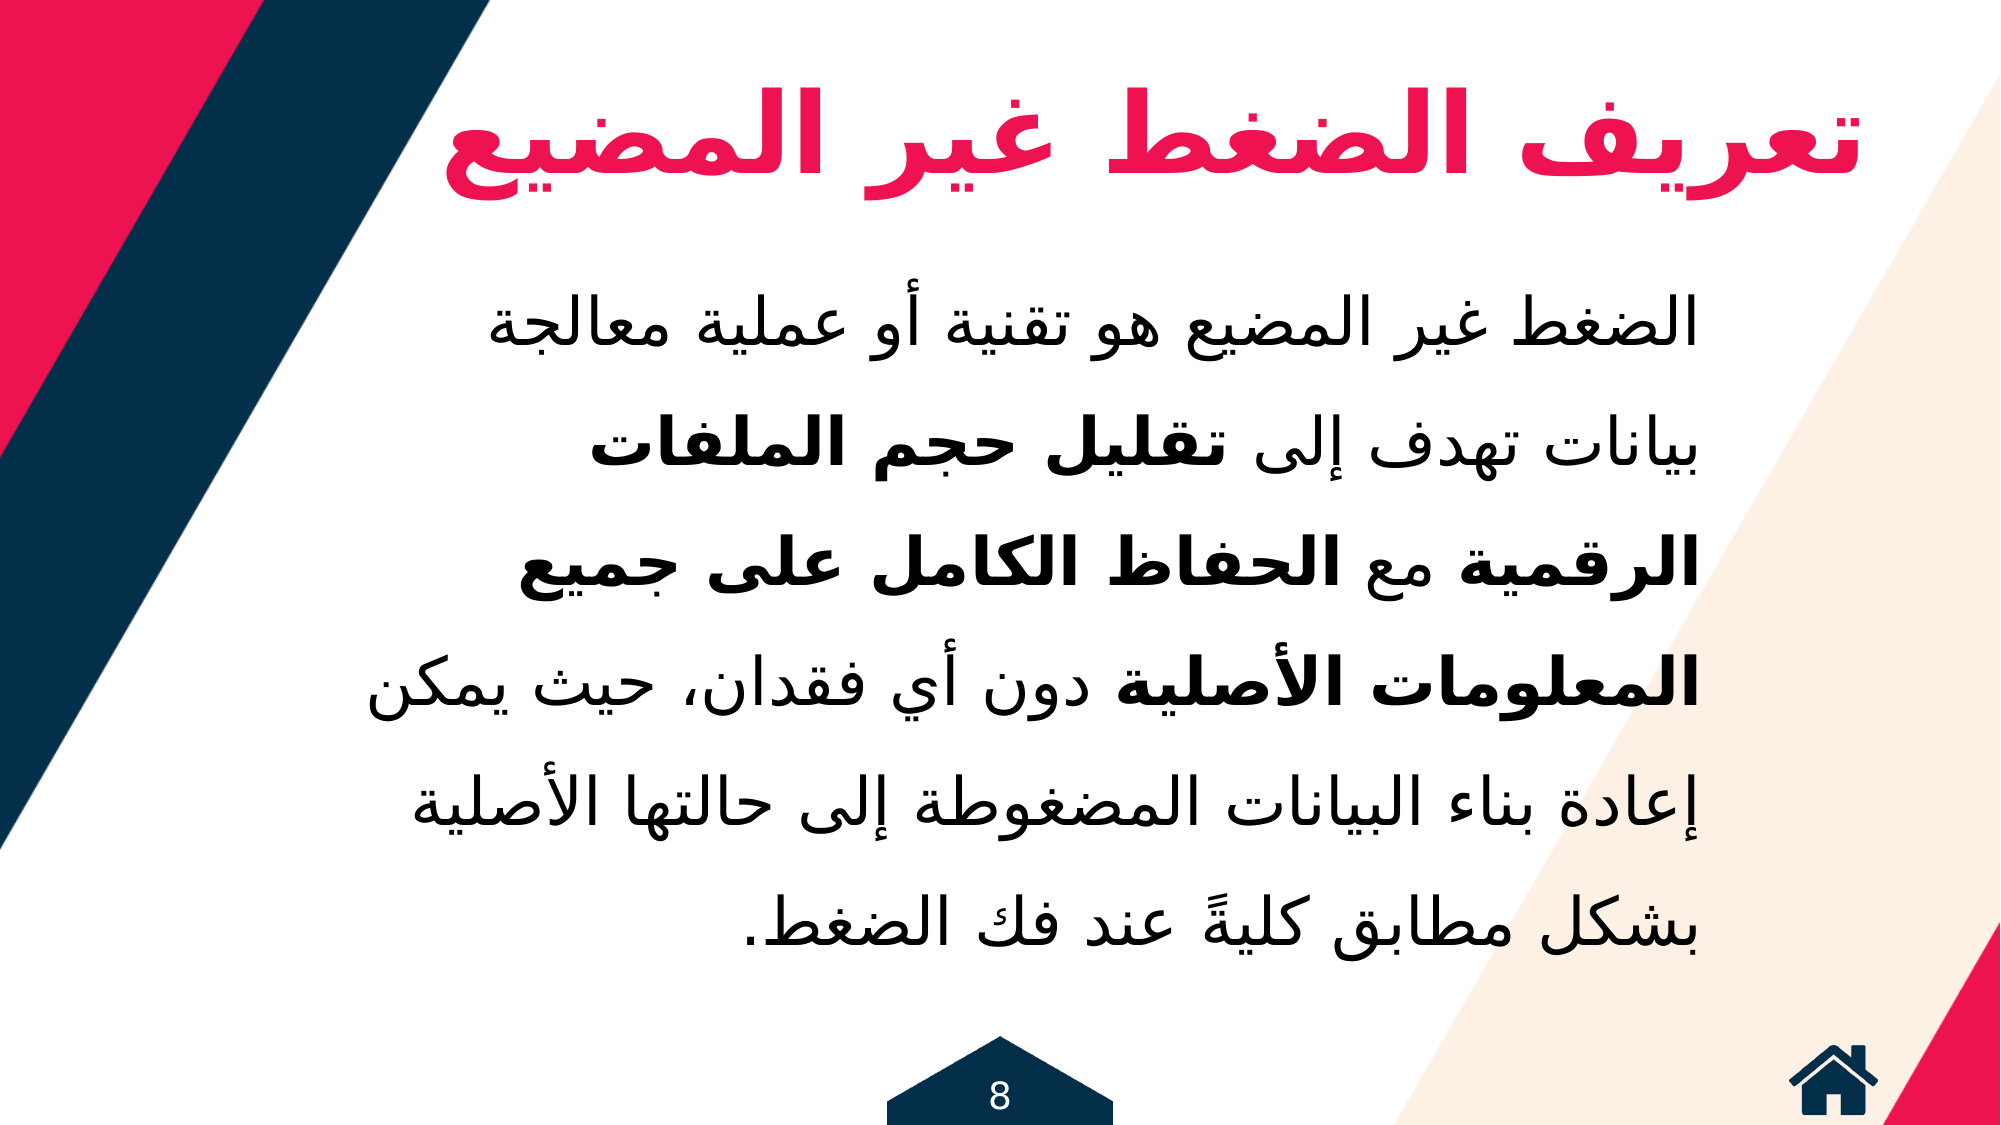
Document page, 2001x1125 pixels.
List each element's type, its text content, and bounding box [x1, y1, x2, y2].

text_box تعريف الضغط غير المضيع [426, 53, 1884, 203]
slide_number 8 [940, 1057, 1060, 1125]
picture [0, 0, 2000, 1125]
text_box الضغط غير المضيع هو تقنية أو عملية معالجة بيانات تهدف إلى تقليل حجم الملفات الرقمية مع الحفاظ الكامل على جميع المعلومات الأصلية دون أي فقدان، حيث يمكن إعادة بناء البيانات المضغوطة إلى حالتها الأصلية بشكل مطابق كليةً عند فك الضغط. [328, 231, 1718, 966]
